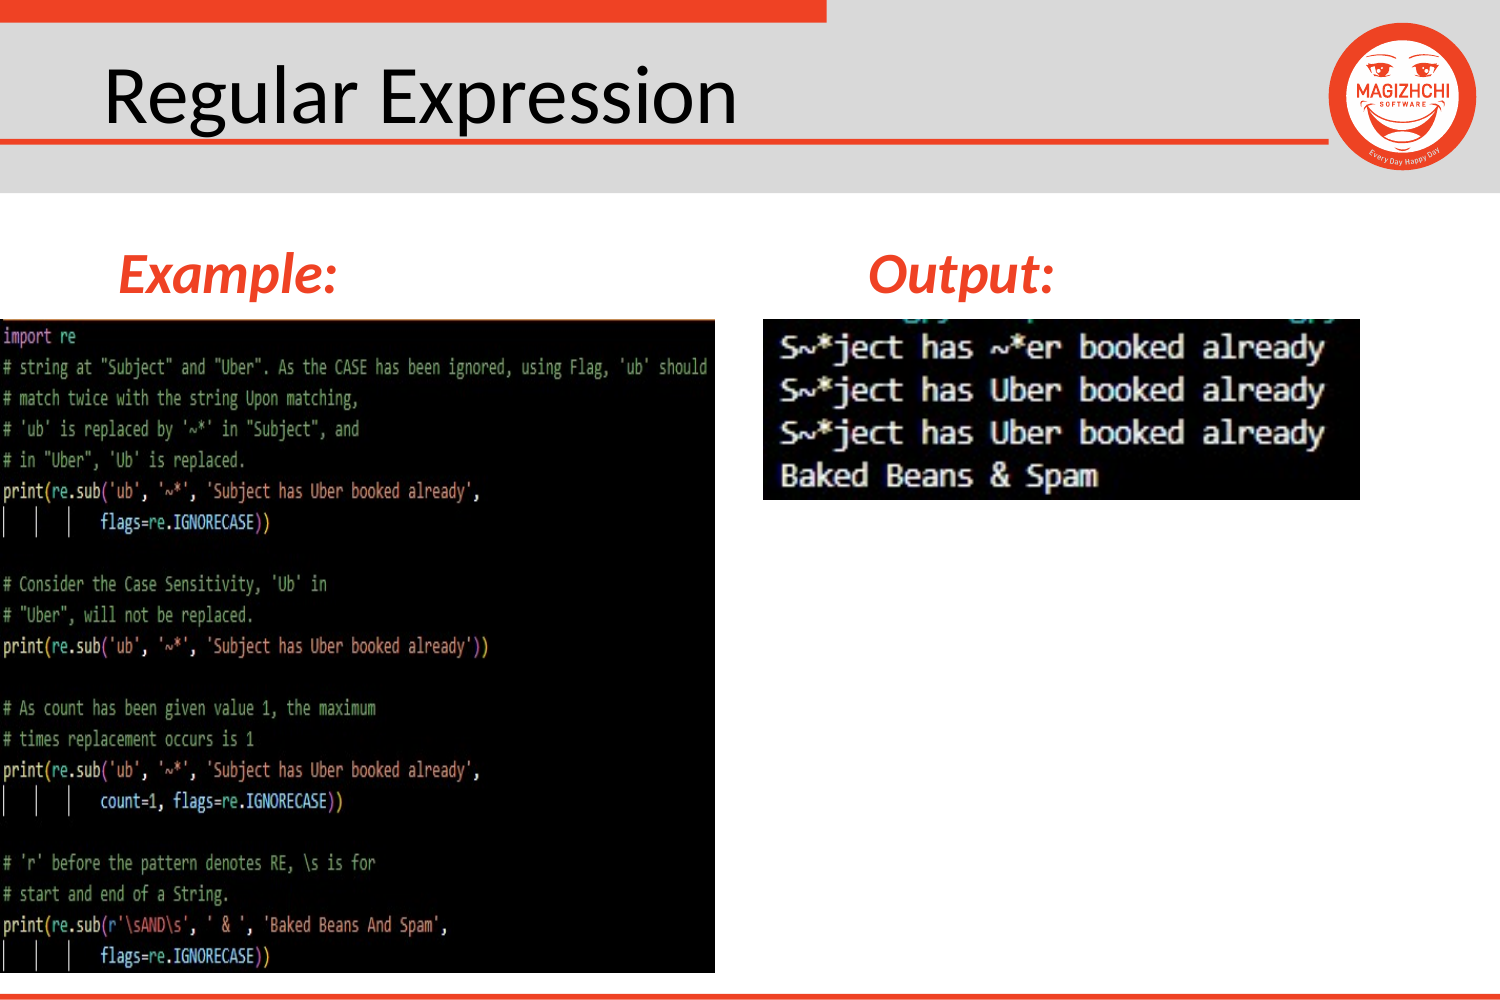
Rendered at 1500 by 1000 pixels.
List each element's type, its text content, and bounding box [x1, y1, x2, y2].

list Example: Output: [103, 228, 1397, 863]
title Regular Expression [88, 53, 1418, 140]
picture [763, 319, 1360, 500]
picture [0, 319, 715, 973]
